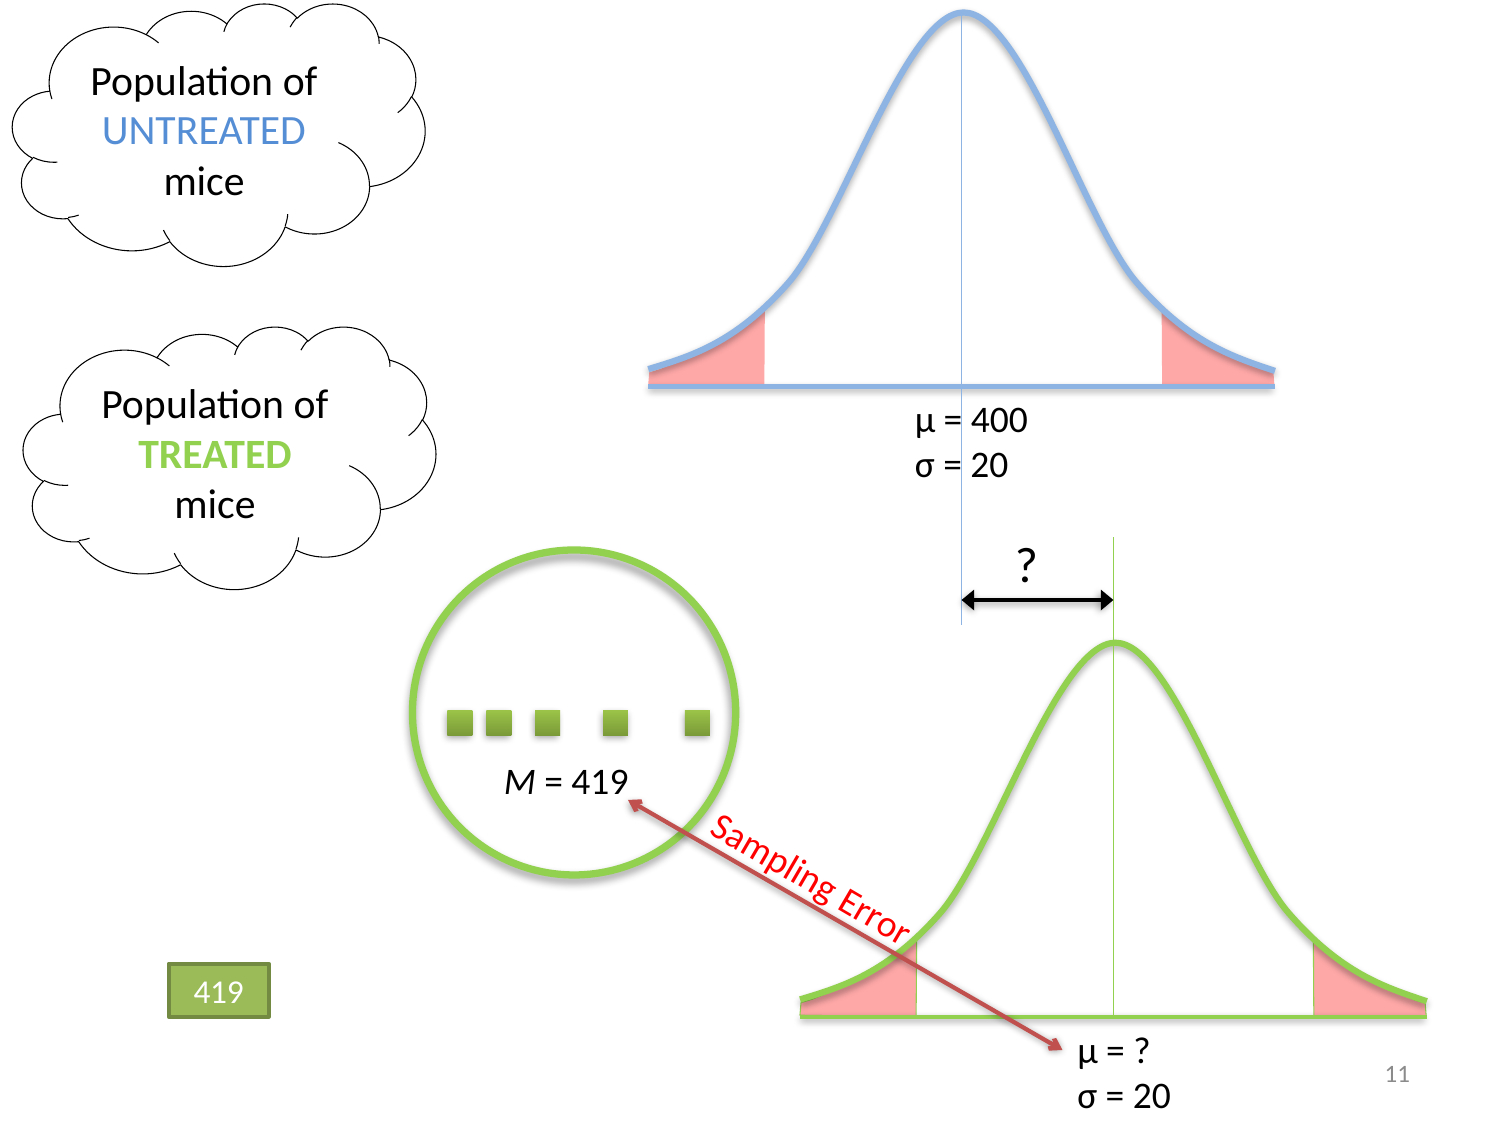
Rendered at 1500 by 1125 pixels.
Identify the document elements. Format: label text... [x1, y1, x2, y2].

text_box Population of TREATED mice [20, 324, 439, 592]
text_box Sampling Error [711, 787, 737, 798]
text_box Population of UNTREATED mice [10, 1, 428, 269]
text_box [799, 537, 1427, 1019]
text_box [684, 710, 710, 736]
text_box µ = ? σ = 20 [1062, 1018, 1438, 1124]
text_box [486, 710, 512, 736]
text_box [647, 12, 1276, 626]
text_box 419 [167, 962, 271, 1019]
text_box M = 419 [489, 749, 698, 810]
text_box [603, 710, 628, 736]
text_box [447, 710, 473, 736]
slide_number 11 [1074, 1042, 1425, 1103]
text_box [627, 799, 1063, 1051]
text_box [410, 547, 738, 878]
text_box [535, 710, 561, 736]
